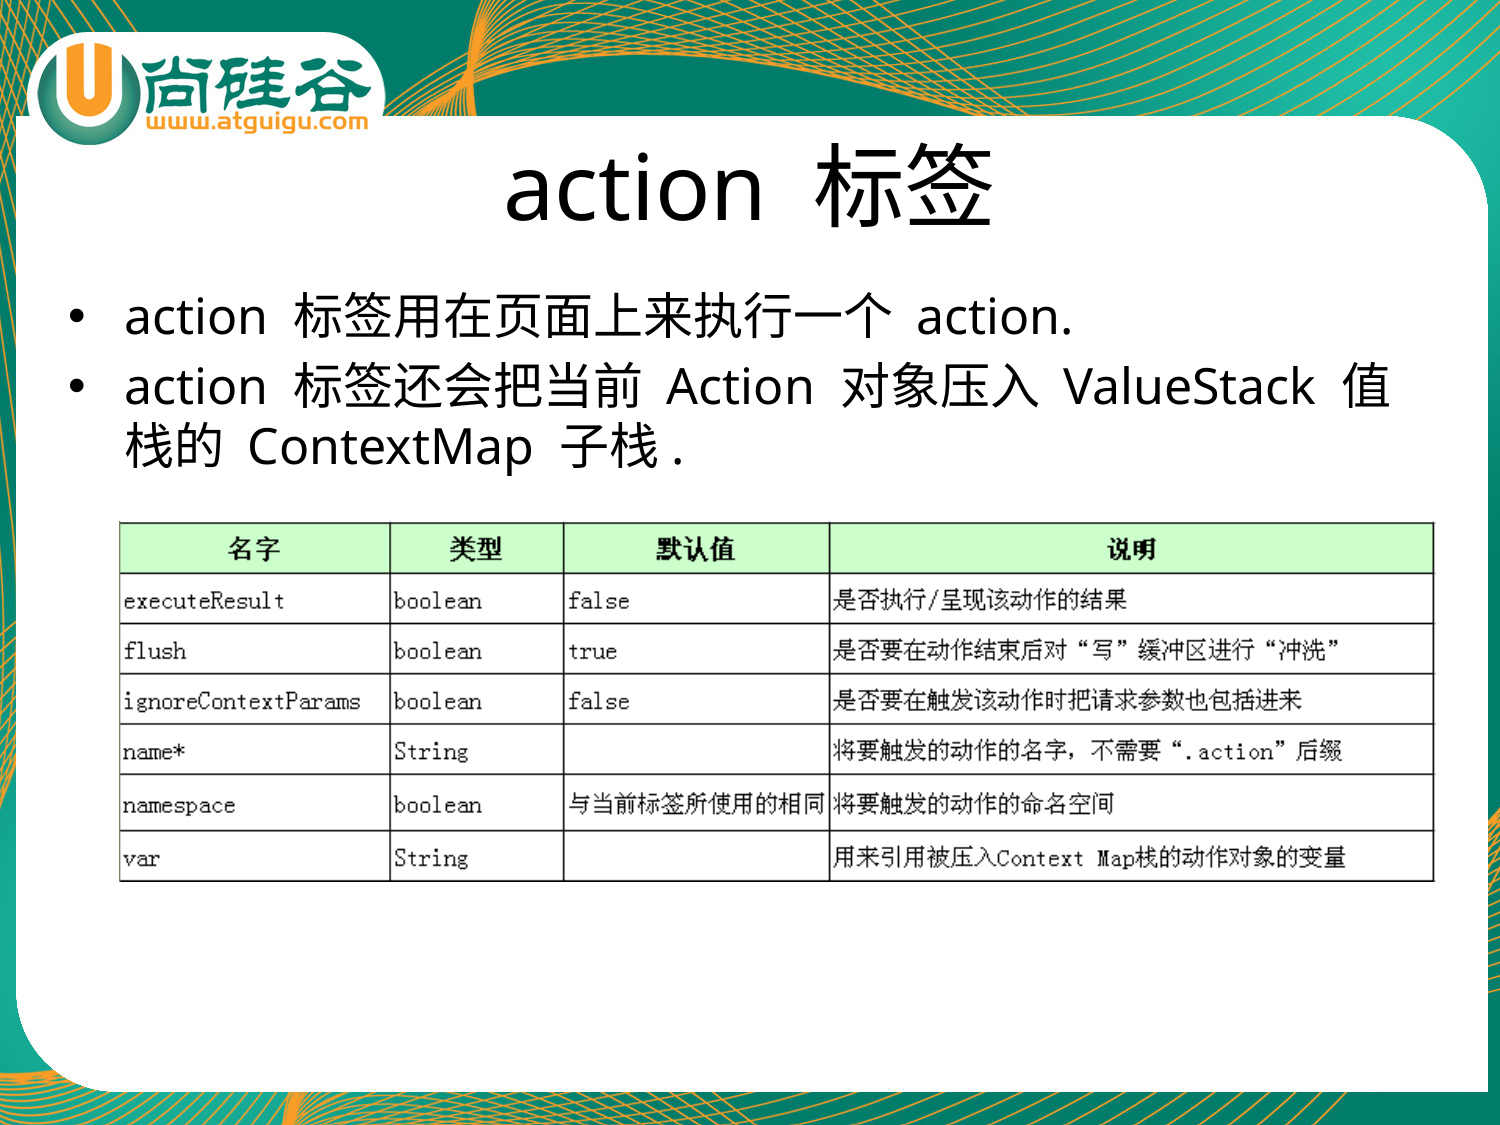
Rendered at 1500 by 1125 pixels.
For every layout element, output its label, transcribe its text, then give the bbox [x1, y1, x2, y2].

title action 标签 [112, 90, 1388, 277]
picture [0, 0, 1500, 1125]
list action 标签用在页面上来执行一个 action. action 标签还会把当前 Action 对象压入 ValueStack 值栈的 ContextMap 子栈. [53, 277, 1424, 953]
